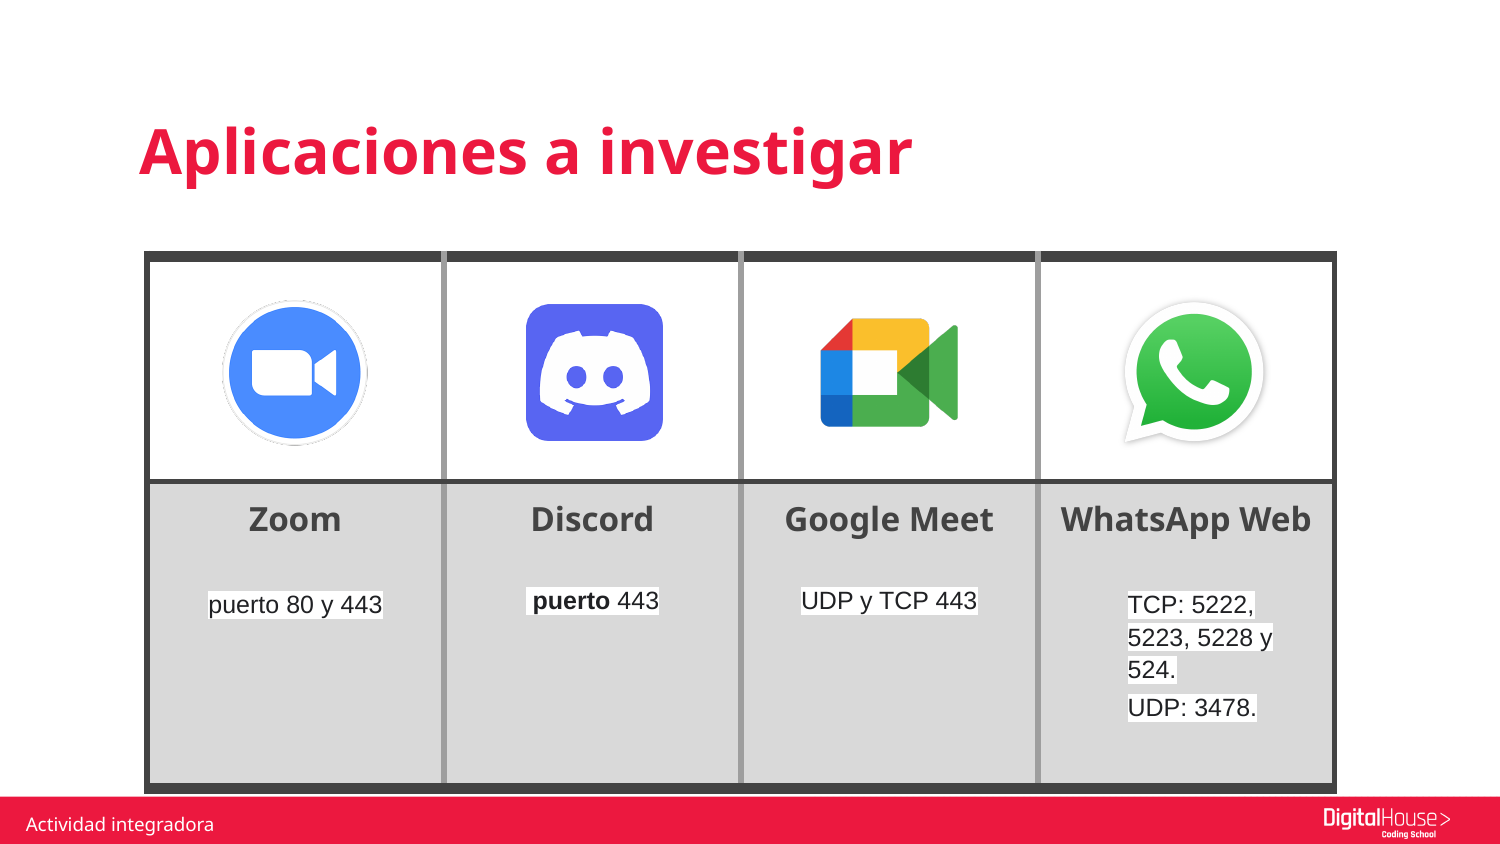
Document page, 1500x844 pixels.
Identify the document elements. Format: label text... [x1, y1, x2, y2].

picture [526, 304, 663, 442]
picture [811, 296, 964, 449]
table_header [1041, 262, 1332, 479]
text_box Aplicaciones a investigar [124, 99, 1019, 203]
table_header [150, 262, 441, 479]
picture [218, 296, 371, 449]
table_cell Discord puerto 443 [447, 484, 738, 783]
table_header [744, 262, 1035, 479]
table_cell Zoom puerto 80 y 443 [150, 484, 441, 783]
table_cell Google Meet UDP y TCP 443 [744, 484, 1035, 783]
picture [1111, 289, 1278, 456]
table_cell WhatsApp Web TCP: 5222, 5223, 5228 y 524. UDP: 3478. [1041, 484, 1332, 783]
table_header [447, 262, 738, 479]
picture [1324, 808, 1450, 839]
